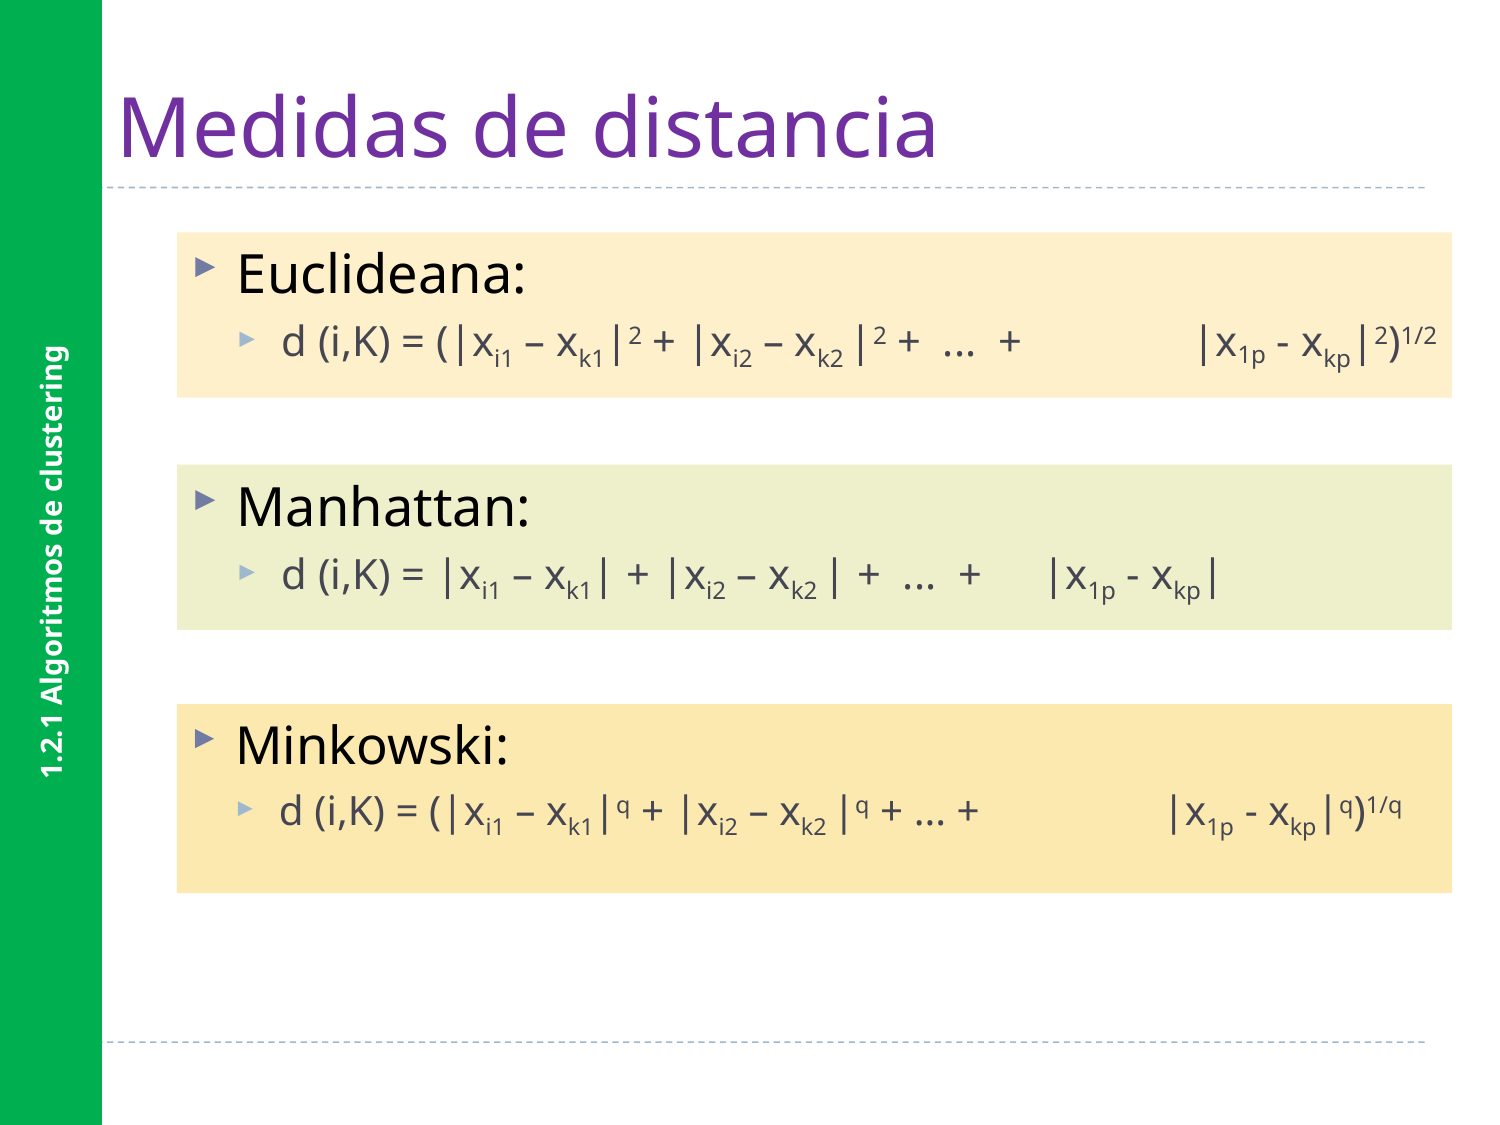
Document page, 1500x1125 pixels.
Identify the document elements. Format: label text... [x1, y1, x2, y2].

list Euclideana: d (i,K) = (|xi1 – xk1|2 + |xi2 – xk2 |2 + ... + |x1p - xkp|2)1/2 [177, 232, 1452, 398]
title Medidas de distancia [102, 19, 1452, 182]
text_box Minkowski: d (i,K) = (|xi1 – xk1|q + |xi2 – xk2 |q + ... + |x1p - xkp|q)1/q [176, 704, 1452, 894]
text_box 1.2.1 Algoritmos de clustering [0, 0, 102, 1125]
text_box Manhattan: d (i,K) = |xi1 – xk1| + |xi2 – xk2 | + ... + |x1p - xkp| [177, 464, 1452, 630]
